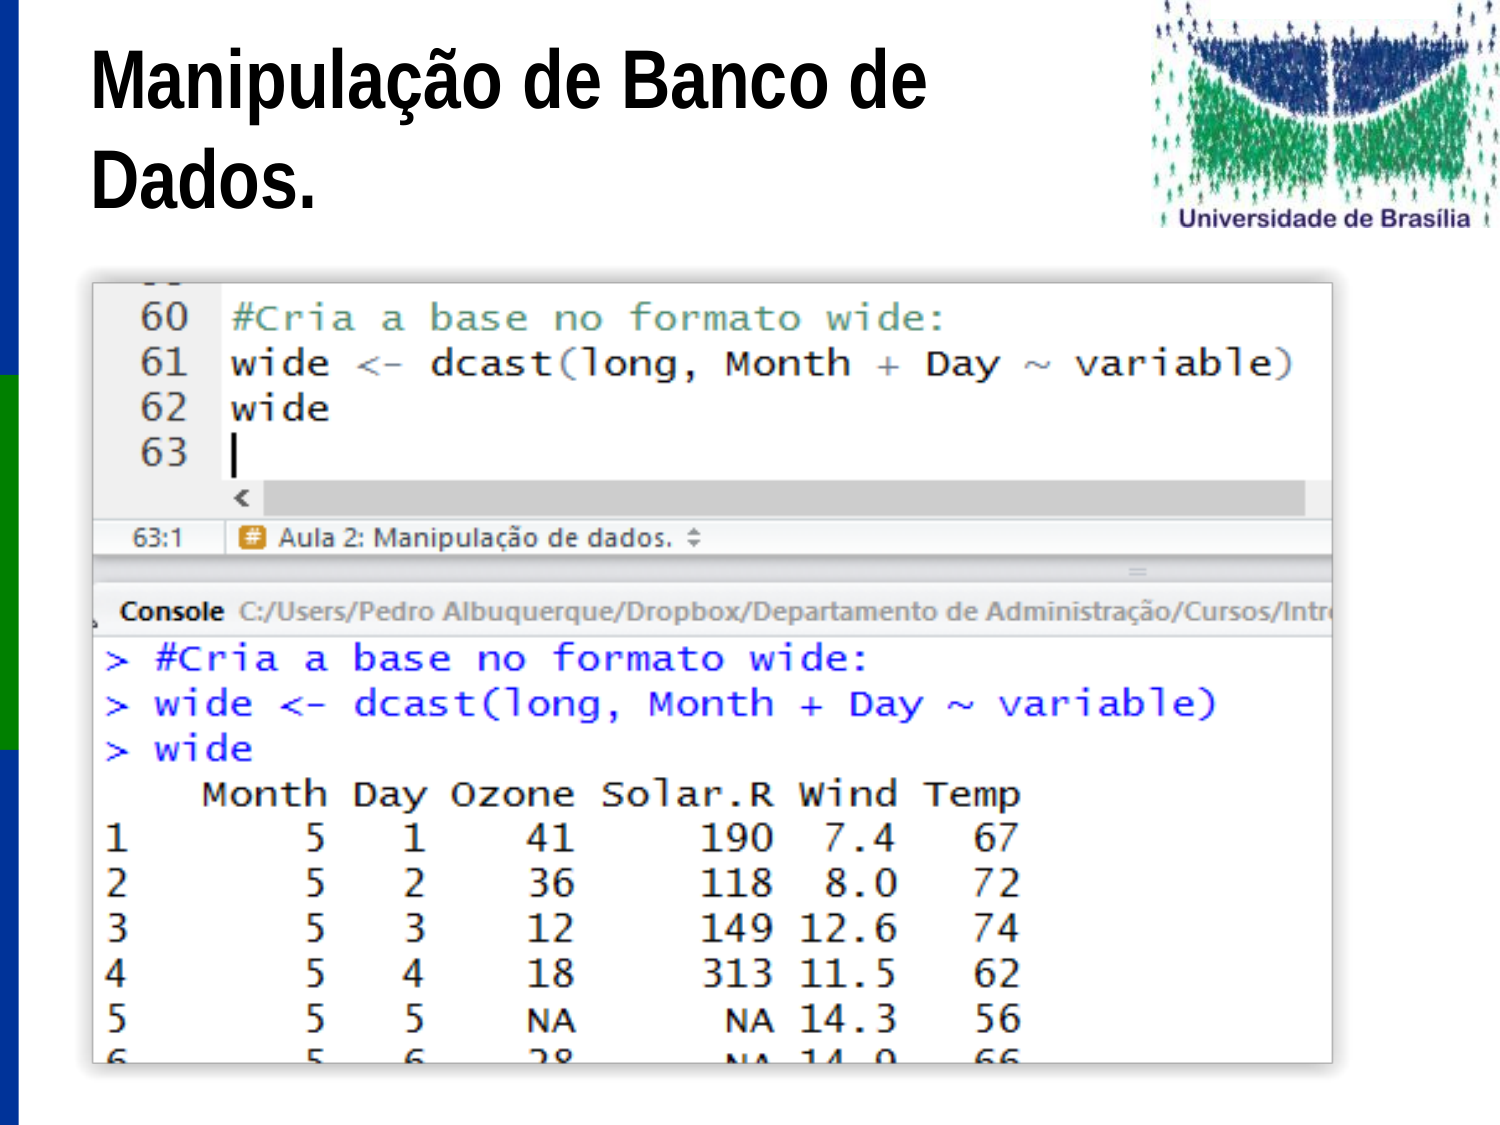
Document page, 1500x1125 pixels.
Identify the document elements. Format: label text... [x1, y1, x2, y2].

picture [1151, 0, 1500, 228]
picture [71, 262, 1353, 1083]
title Manipulação de Banco de Dados. [75, 45, 1152, 233]
